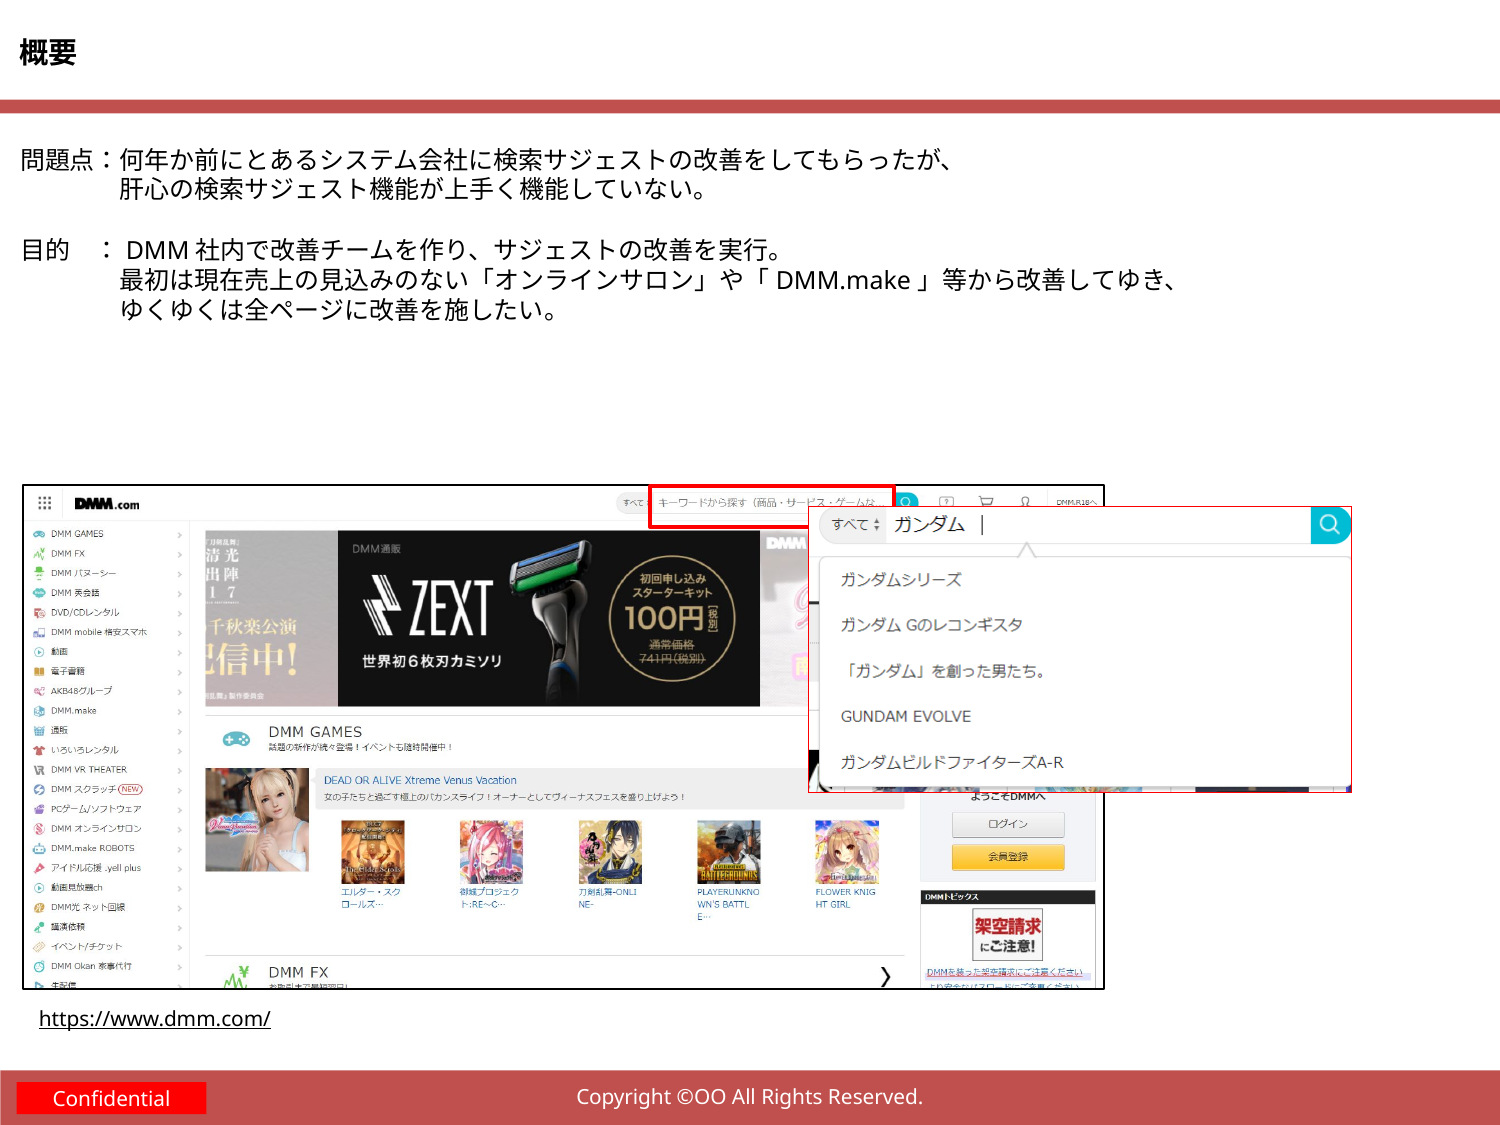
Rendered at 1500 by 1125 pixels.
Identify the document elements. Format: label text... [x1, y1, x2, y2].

text_box 概要 [5, 26, 732, 77]
text_box 目的 ：DMM社内で改善チームを作り、サジェストの改善を実行。 最初は現在売上の見込みのない「オンラインサロン」や「DMM.make」等から改善してゆき、 ゆくゆくは全ページに改善を施したい。 [5, 227, 1481, 332]
picture [23, 486, 1353, 989]
text_box 問題点：何年か前にとあるシステム会社に検索サジェストの改善をしてもらったが、 肝心の検索サジェスト機能が上手く機能していない。 [5, 136, 1481, 212]
text_box https://www.dmm.com/ [24, 997, 1017, 1041]
